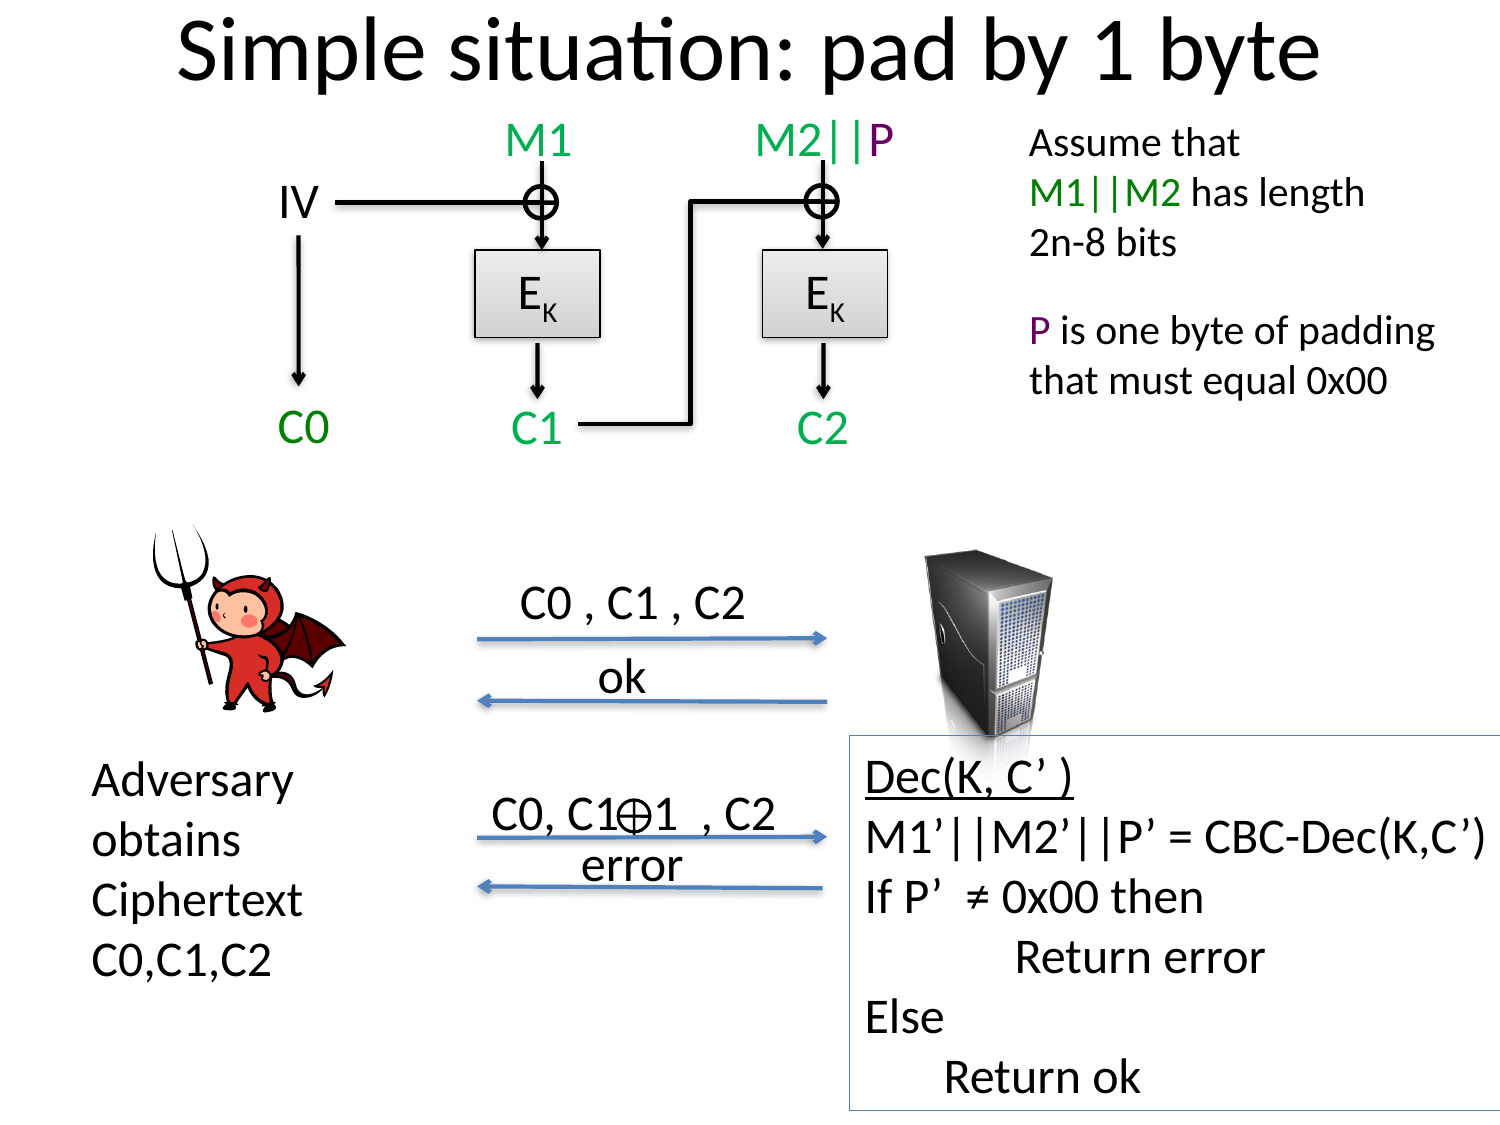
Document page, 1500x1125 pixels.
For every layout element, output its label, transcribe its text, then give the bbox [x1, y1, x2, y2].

text_box [828, 186, 838, 201]
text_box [617, 799, 651, 836]
text_box [547, 187, 557, 202]
text_box [806, 185, 818, 201]
text_box M1 [489, 98, 588, 174]
text_box IV [263, 160, 334, 236]
text_box Assume that M1||M2 has length 2n-8 bits [1014, 107, 1381, 273]
text_box Dec(K, C’ ) M1’||M2’||P’ = CBC-Dec(K,C’) If P’ ≠ 0x00 then Return error Else Return ok [849, 735, 1500, 1111]
text_box [828, 202, 838, 216]
text_box C0 [262, 386, 345, 462]
text_box error [566, 849, 699, 884]
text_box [578, 201, 806, 425]
text_box C1 [496, 386, 578, 462]
text_box C0, C1 1 , C2 [476, 773, 792, 836]
text_box Adversary obtains Ciphertext C0,C1,C2 [76, 739, 319, 995]
picture [139, 524, 347, 713]
text_box C0 , C1 , C2 [505, 562, 761, 636]
text_box P is one byte of padding that must equal 0x00 [1014, 295, 1451, 411]
text_box EK [812, 249, 888, 338]
text_box M2||P [739, 98, 909, 174]
text_box [529, 213, 537, 218]
picture [924, 549, 1053, 803]
text_box EK [474, 249, 573, 338]
text_box [811, 202, 818, 217]
text_box ok [582, 648, 662, 699]
text_box [547, 203, 557, 217]
text_box C0, C1 1 , C2 [476, 845, 792, 849]
text_box [525, 186, 537, 199]
title Simple situation: pad by 1 byte [75, 0, 1425, 138]
text_box C2 [782, 386, 864, 462]
